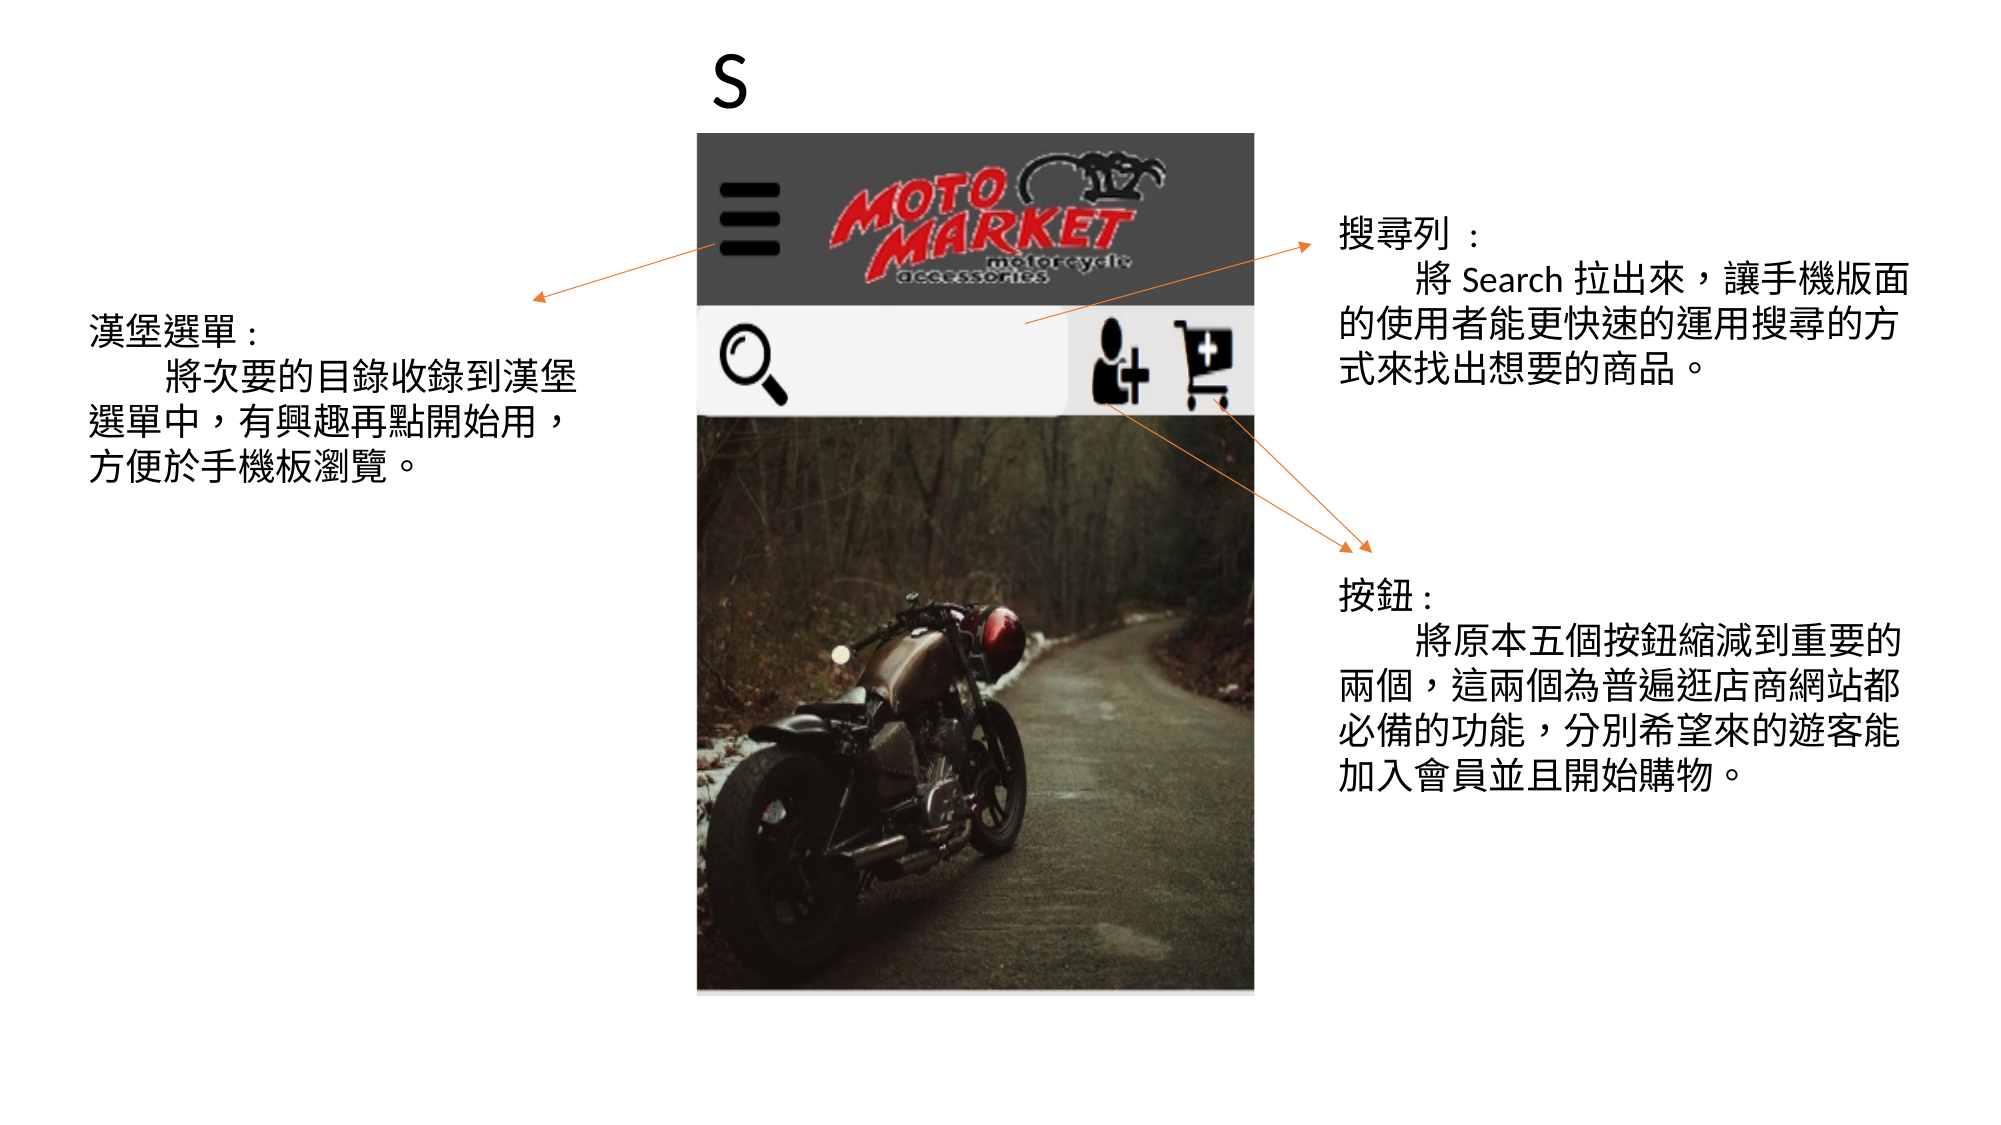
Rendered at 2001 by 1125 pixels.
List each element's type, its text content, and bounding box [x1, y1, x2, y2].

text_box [1213, 399, 1372, 553]
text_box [1105, 403, 1353, 553]
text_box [1024, 244, 1312, 324]
text_box S [697, 17, 766, 133]
text_box 搜尋列 : 將Search拉出來，讓手機版面的使用者能更快速的運用搜尋的方式來找出想要的商品。 [1323, 202, 1945, 397]
picture [696, 133, 1255, 996]
text_box 漢堡選單: 將次要的目錄收錄到漢堡選單中，有興趣再點開始用，方便於手機板瀏覽。 [73, 300, 617, 496]
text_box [532, 244, 715, 301]
text_box 按鈕: 將原本五個按鈕縮減到重要的兩個，這兩個為普遍逛店商網站都必備的功能，分別希望來的遊客能加入會員並且開始購物。 [1323, 564, 1945, 805]
